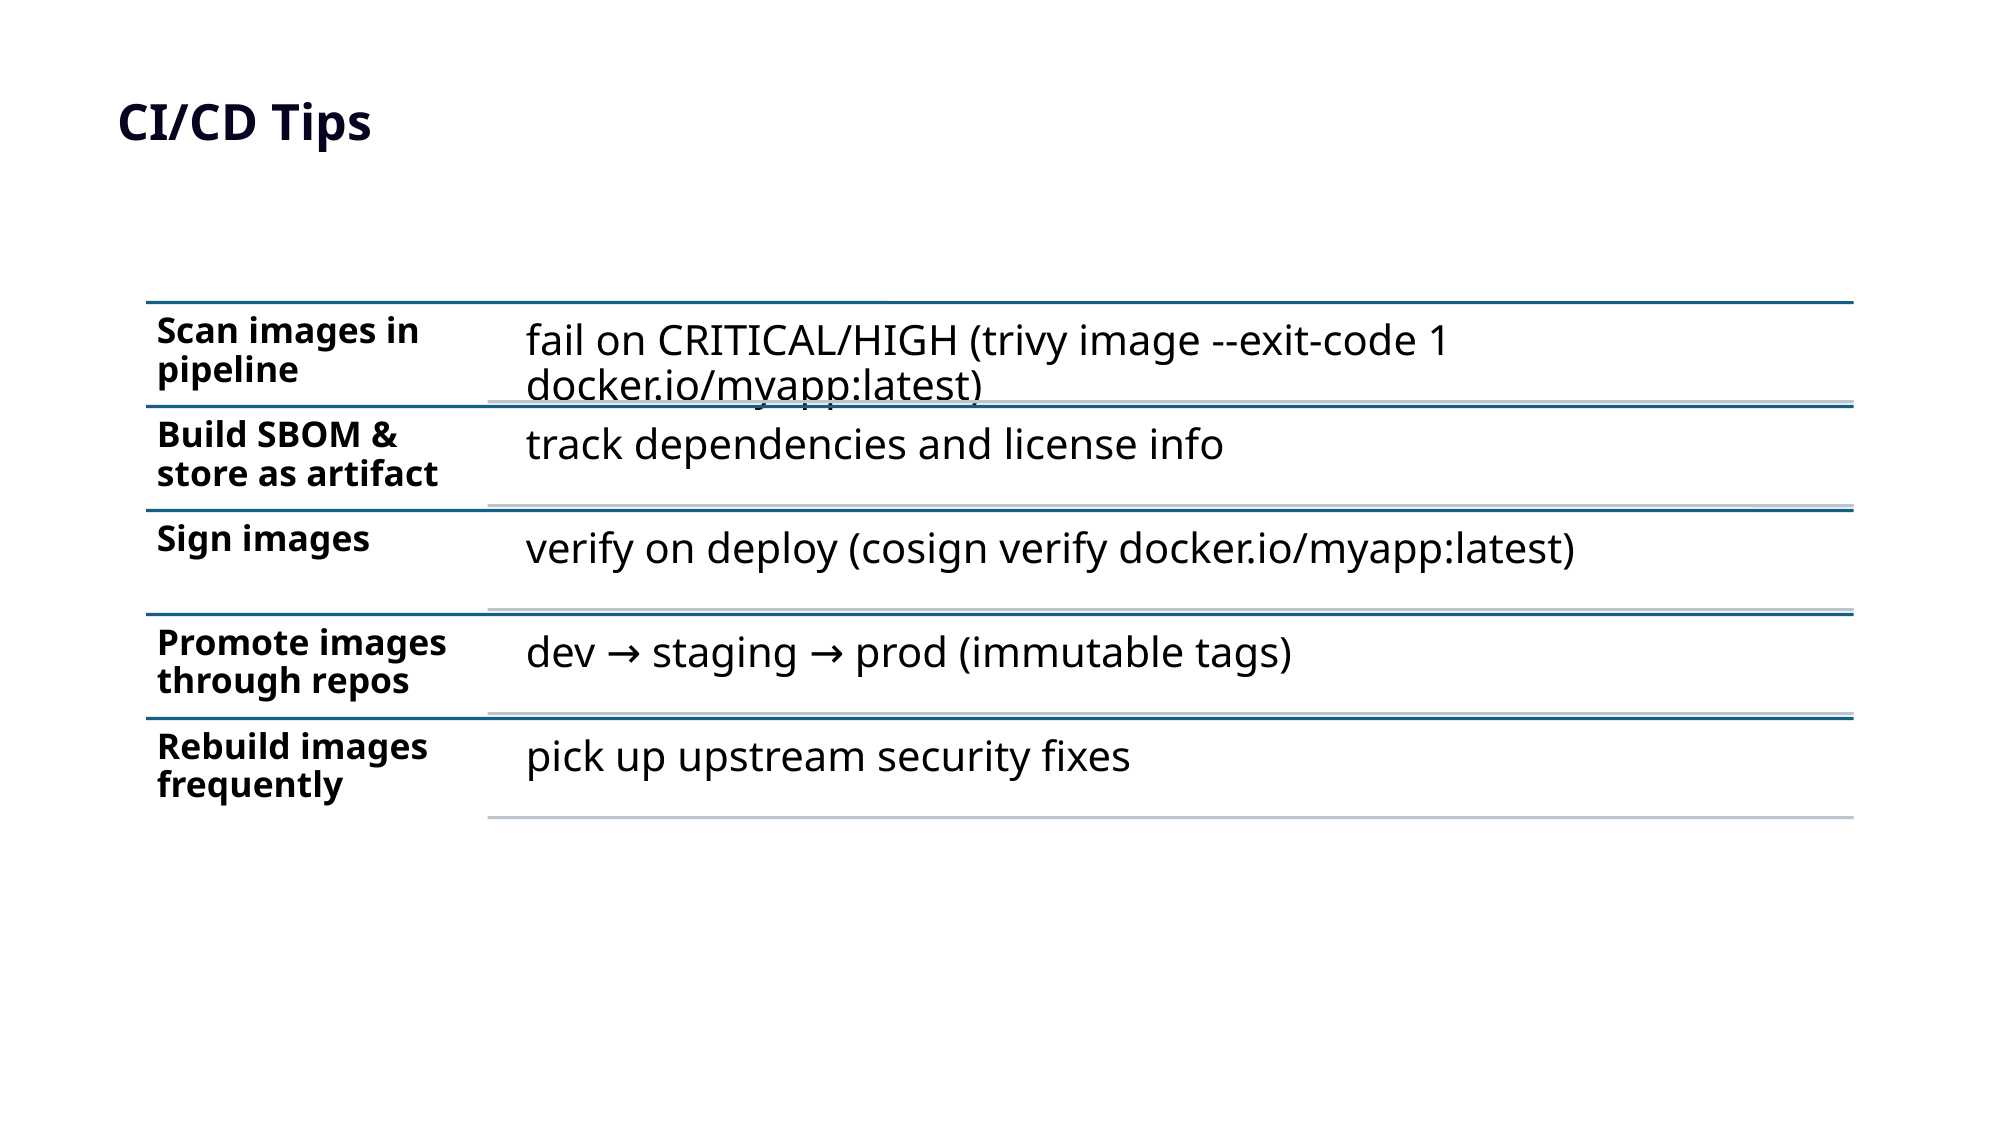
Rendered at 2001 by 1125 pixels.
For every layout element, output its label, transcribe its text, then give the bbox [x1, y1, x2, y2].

title CI/CD Tips [102, 78, 1757, 159]
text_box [145, 301, 1855, 823]
